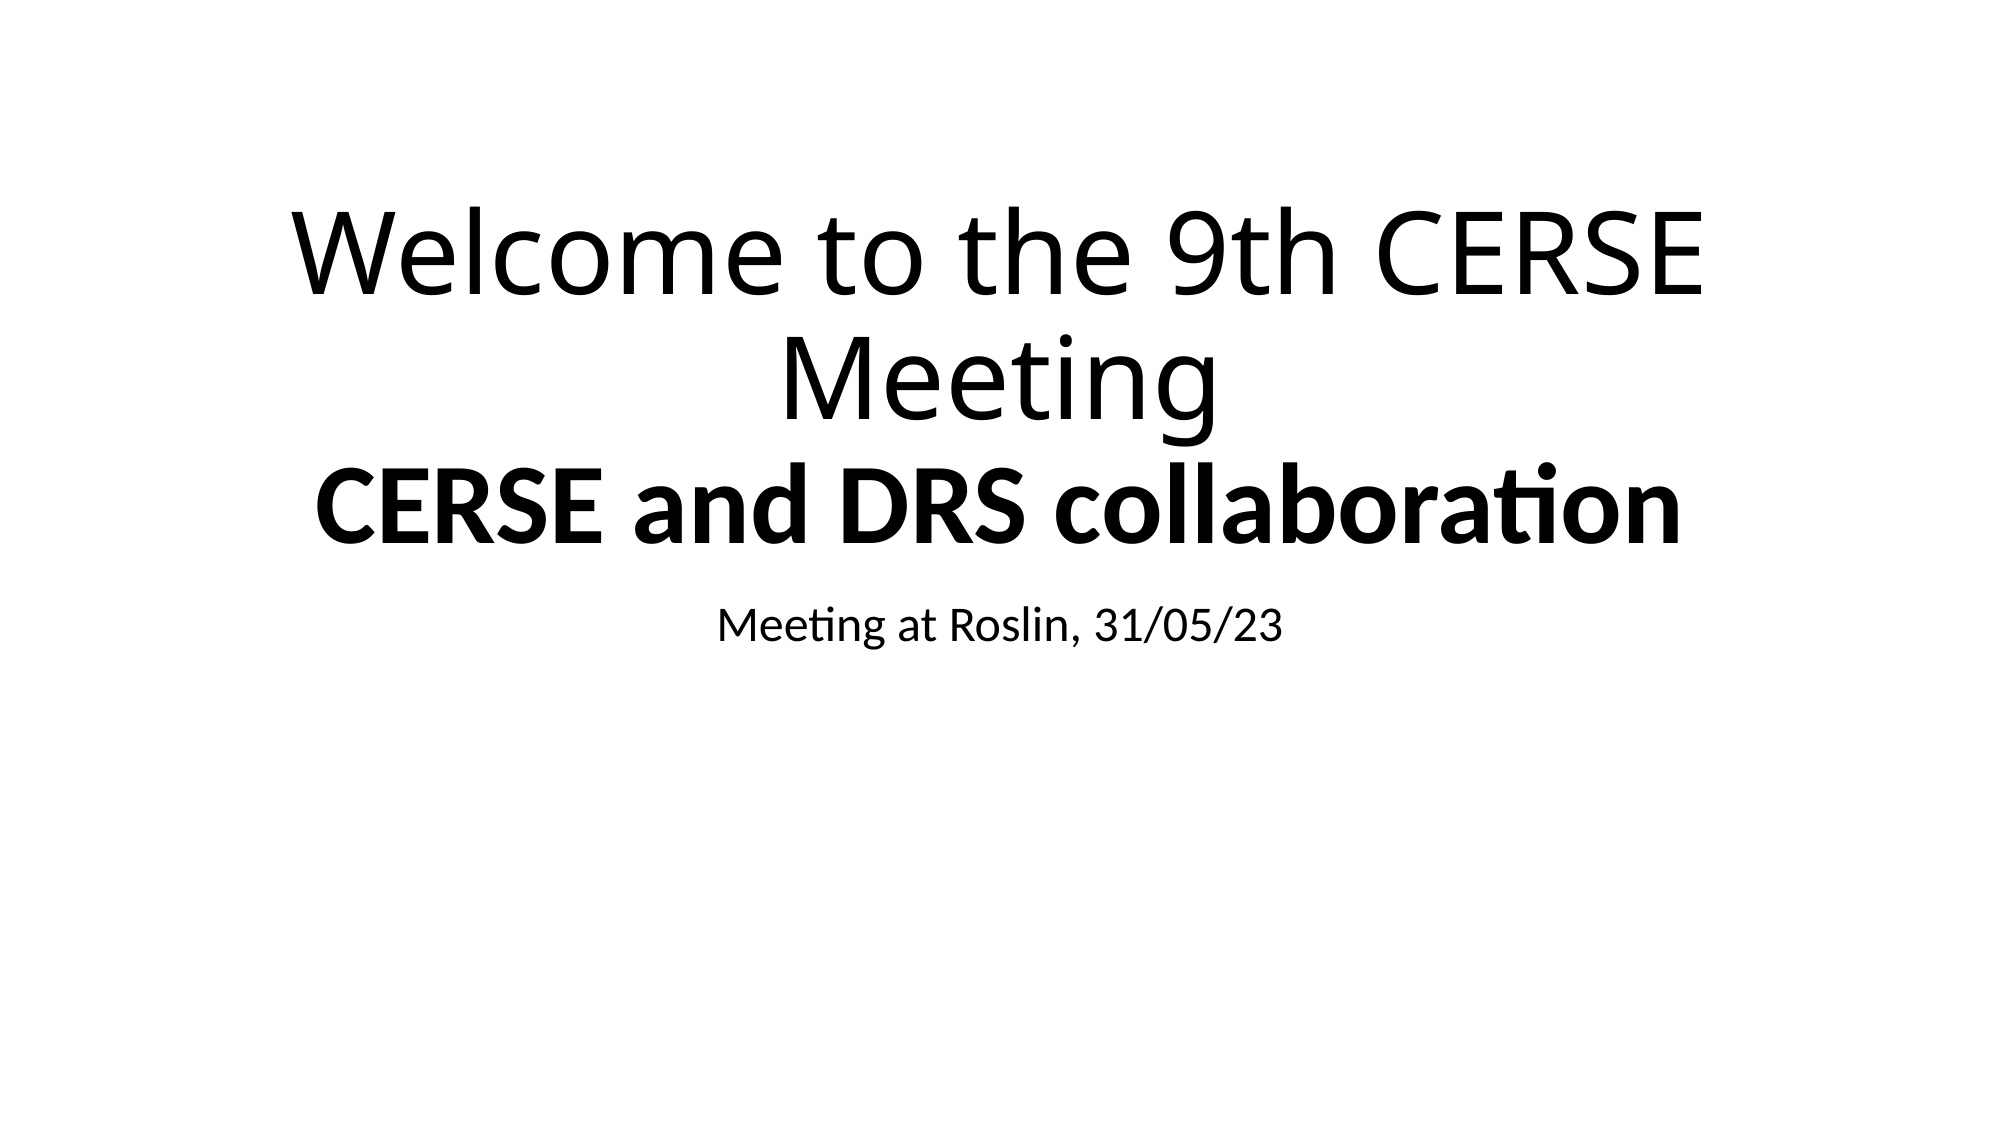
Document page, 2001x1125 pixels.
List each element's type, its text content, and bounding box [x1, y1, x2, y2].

subtitle Meeting at Roslin, 31/05/23 [249, 590, 1750, 863]
title Welcome to the 9th CERSE Meeting CERSE and DRS collaboration [249, 184, 1750, 576]
